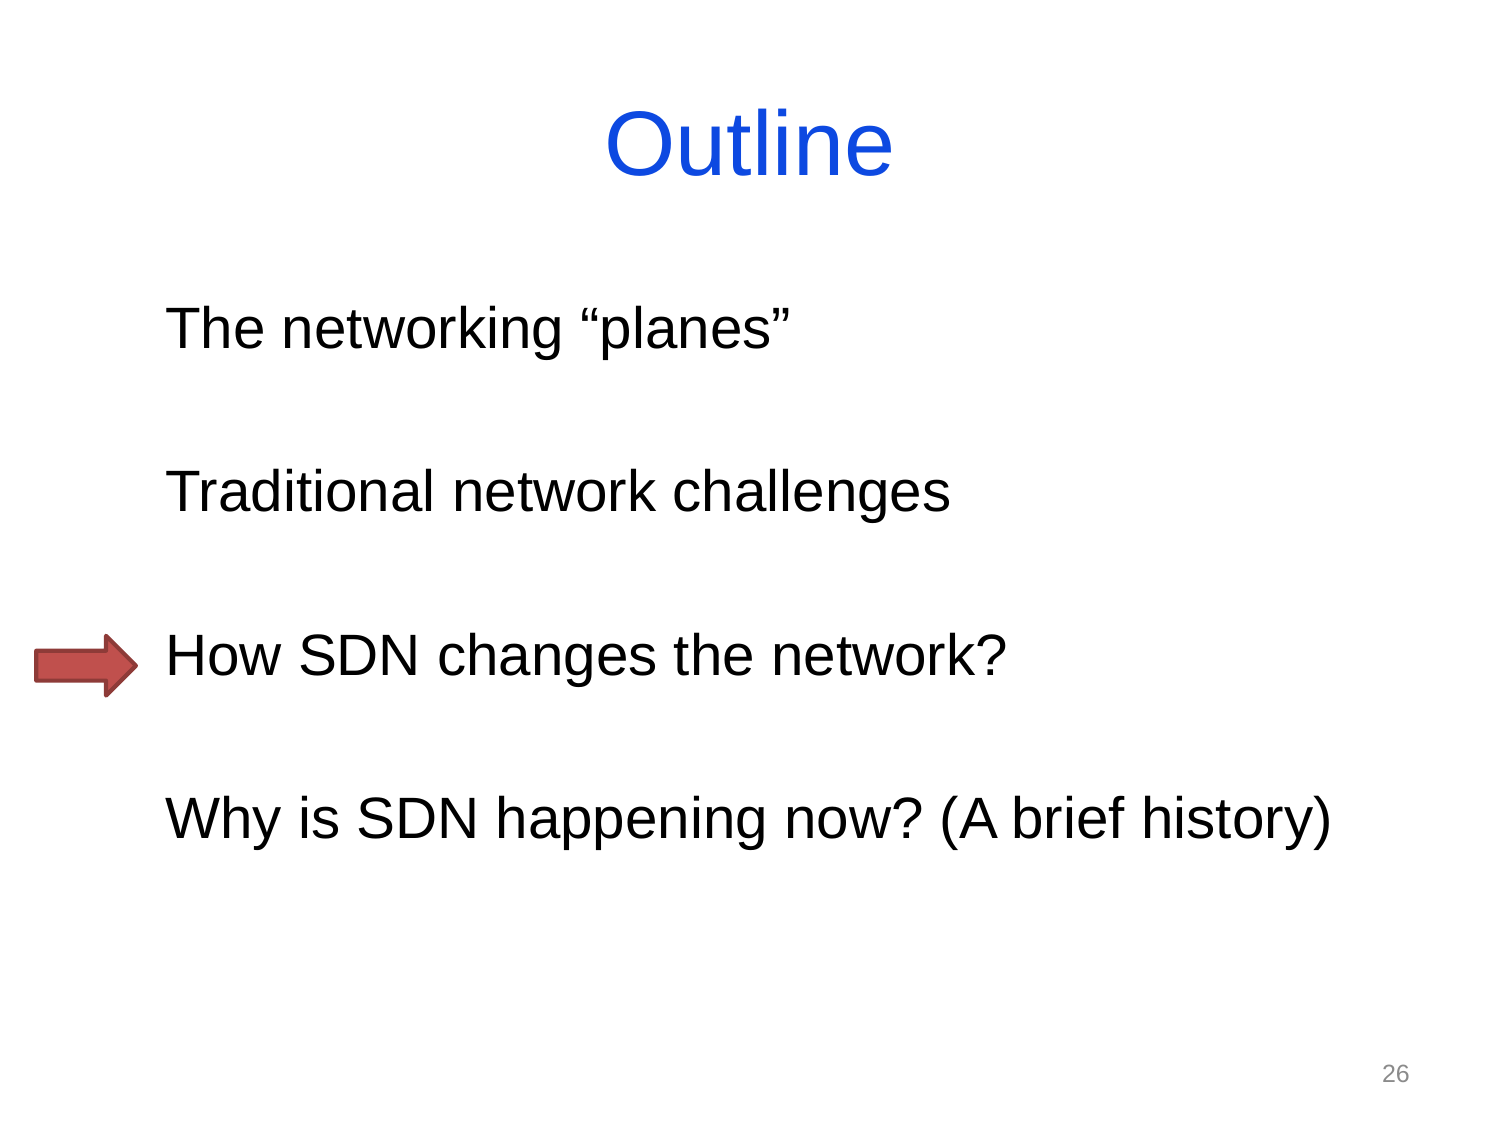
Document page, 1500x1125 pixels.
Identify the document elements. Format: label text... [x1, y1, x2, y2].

title Outline [75, 45, 1425, 233]
list The networking “planes” Traditional network challenges How SDN changes the network? Why is SDN happening now? (A brief history) [150, 282, 1429, 1025]
text_box [34, 633, 138, 698]
slide_number 26 [1074, 1042, 1425, 1103]
